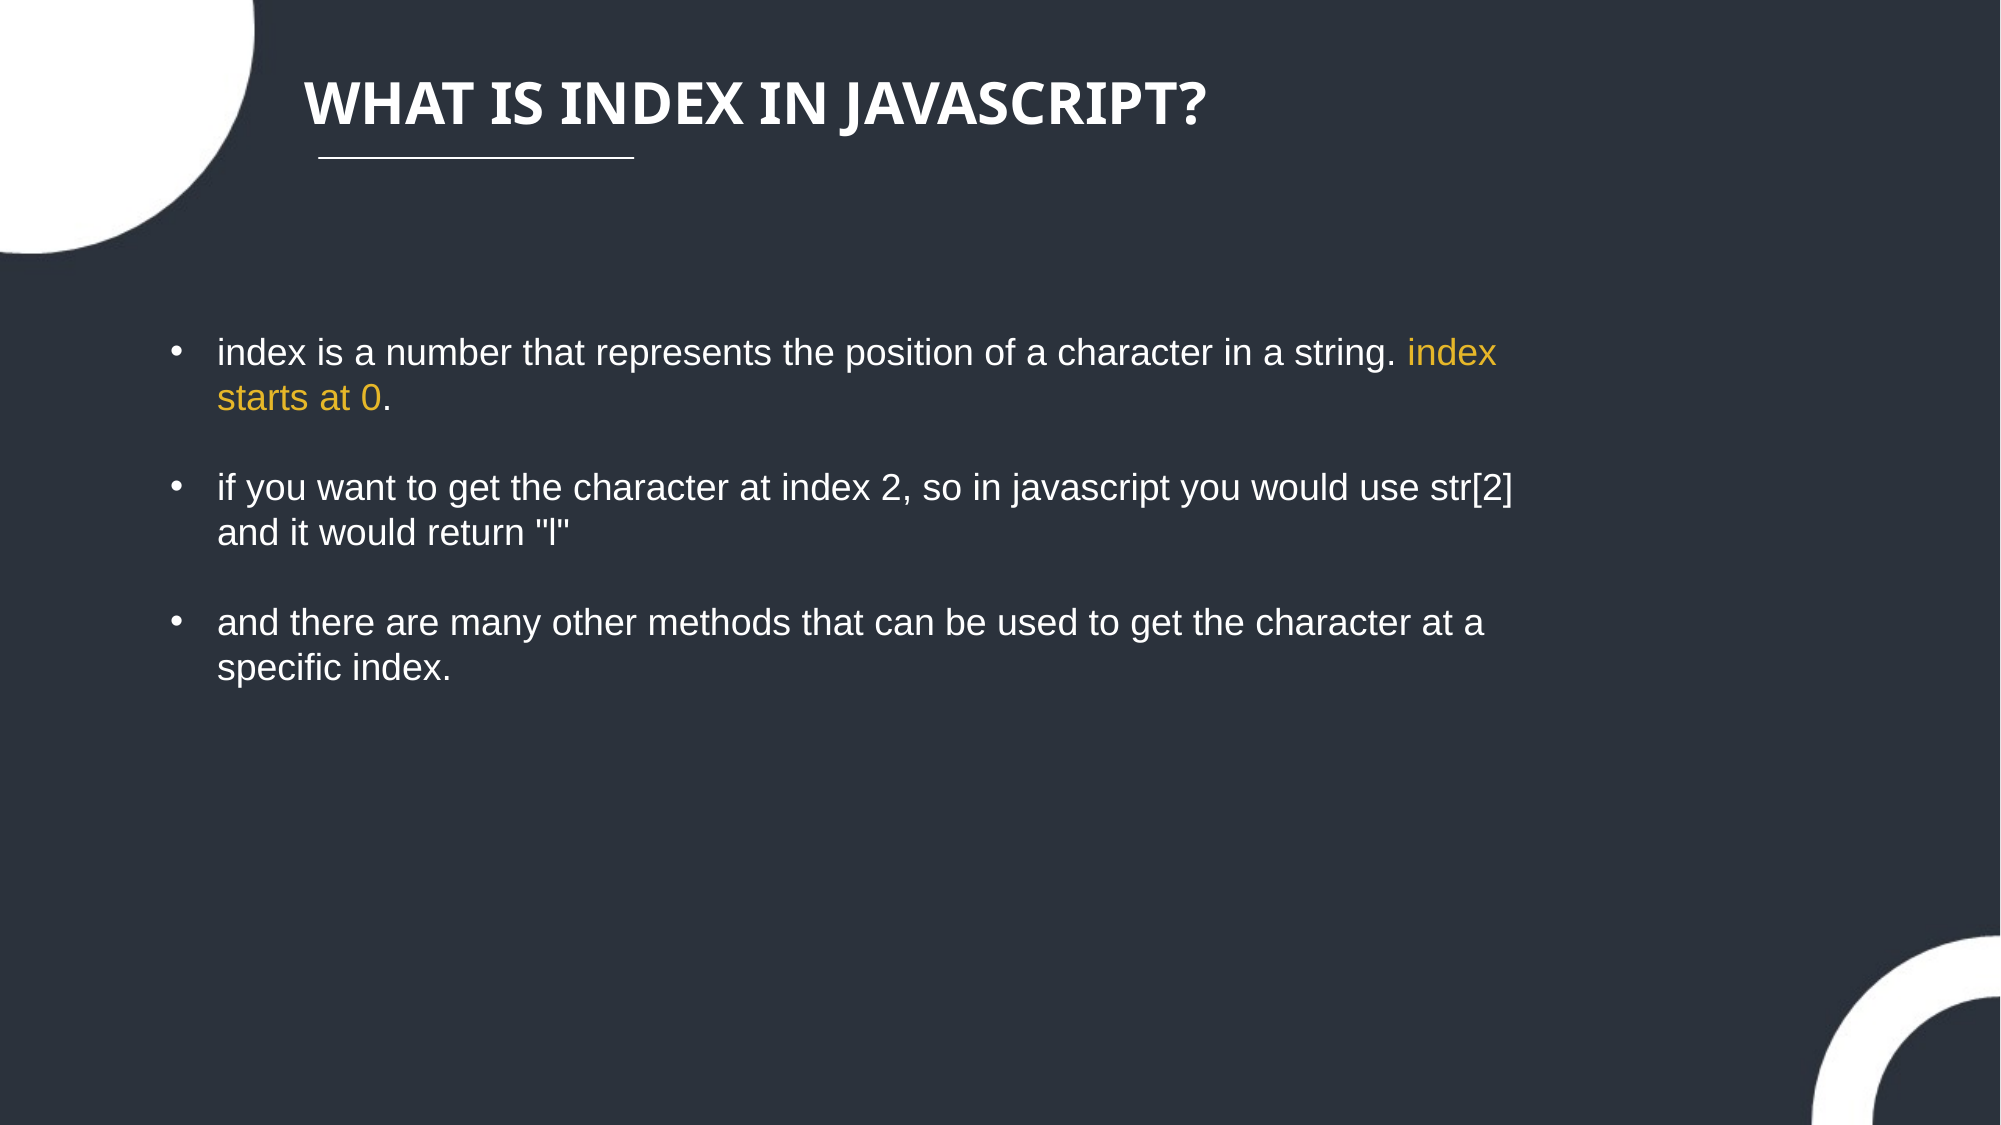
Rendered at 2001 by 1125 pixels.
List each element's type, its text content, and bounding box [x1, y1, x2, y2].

picture [0, 0, 2001, 1125]
text_box WHAT IS INDEX IN JAVASCRIPT? [289, 59, 1987, 144]
text_box index is a number that represents the position of a character in a string. index starts at 0. if you want to get the character at index 2, so in javascript you would use str[2] and it would return "l" and there are many other methods that can be used to get the character at a specific index. [155, 320, 1597, 786]
